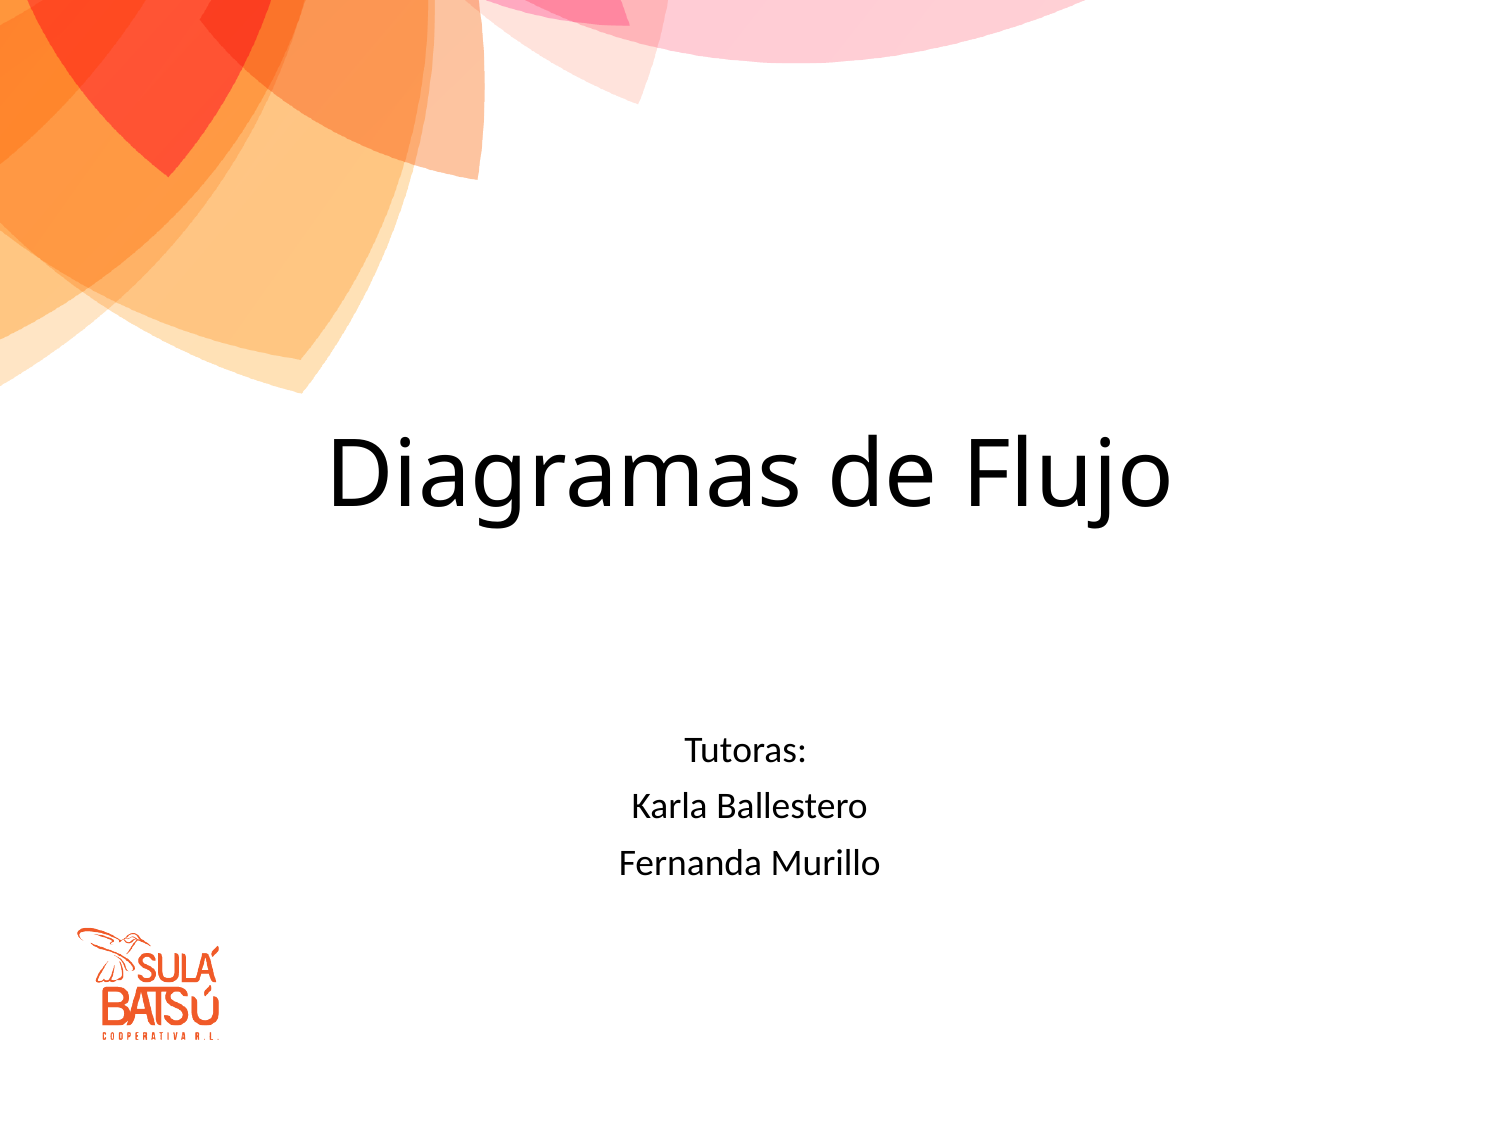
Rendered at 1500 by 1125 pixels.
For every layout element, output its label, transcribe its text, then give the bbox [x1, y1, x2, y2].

list Tutoras: Karla Ballestero Fernanda Murillo [371, 722, 1128, 969]
picture [0, 0, 1500, 385]
title Diagramas de Flujo [0, 385, 1500, 535]
picture [0, 535, 1500, 1125]
